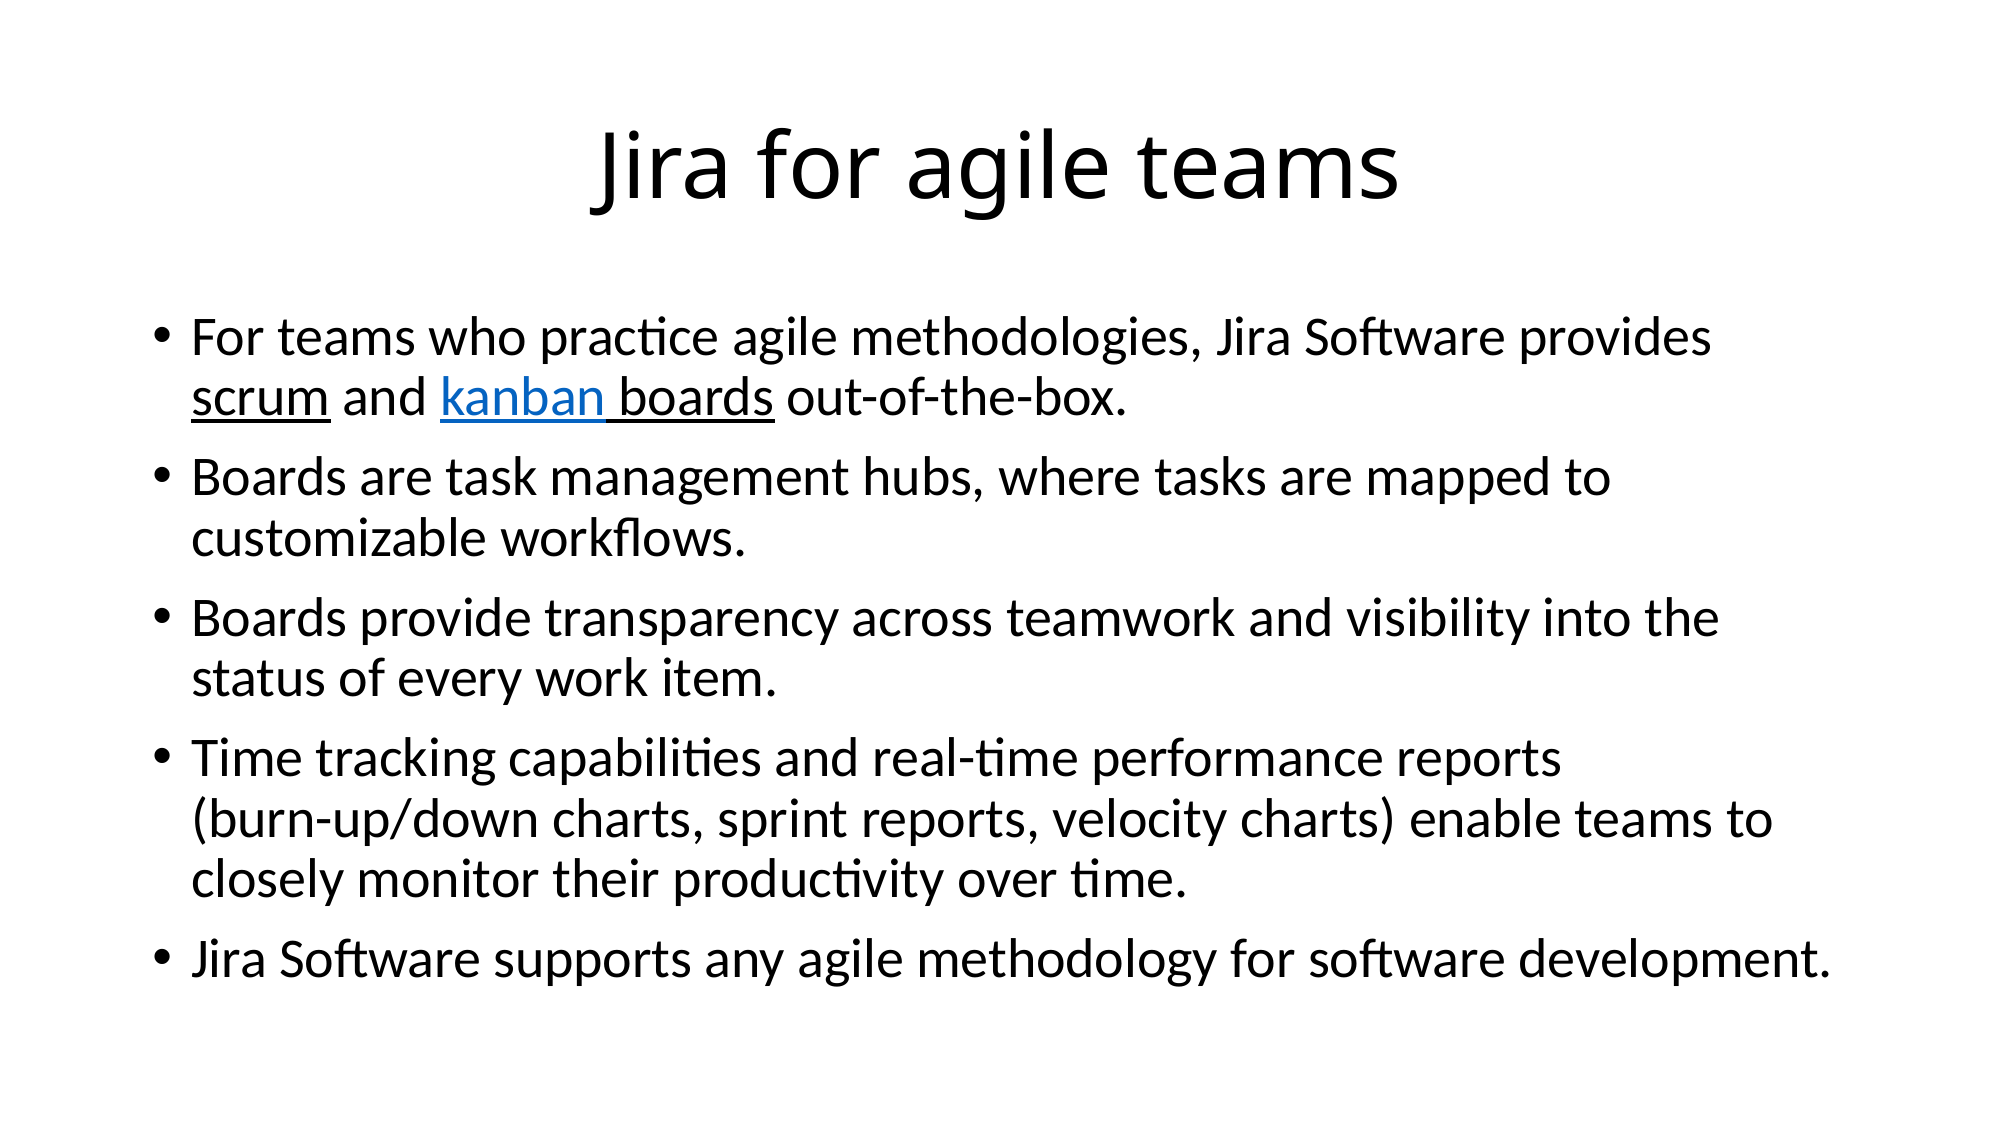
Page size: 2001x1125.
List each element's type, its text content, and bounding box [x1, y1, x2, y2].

title Jira for agile teams [137, 59, 1863, 278]
list For teams who practice agile methodologies, Jira Software provides scrum and kanban boards out-of-the-box. Boards are task management hubs, where tasks are mapped to customizable workflows. Boards provide transparency across teamwork and visibility into the status of every work item. Time tracking capabilities and real-time performance reports (burn-up/down charts, sprint reports, velocity charts) enable teams to closely monitor their productivity over time. Jira Software supports any agile methodology for software development. [137, 299, 1863, 1014]
